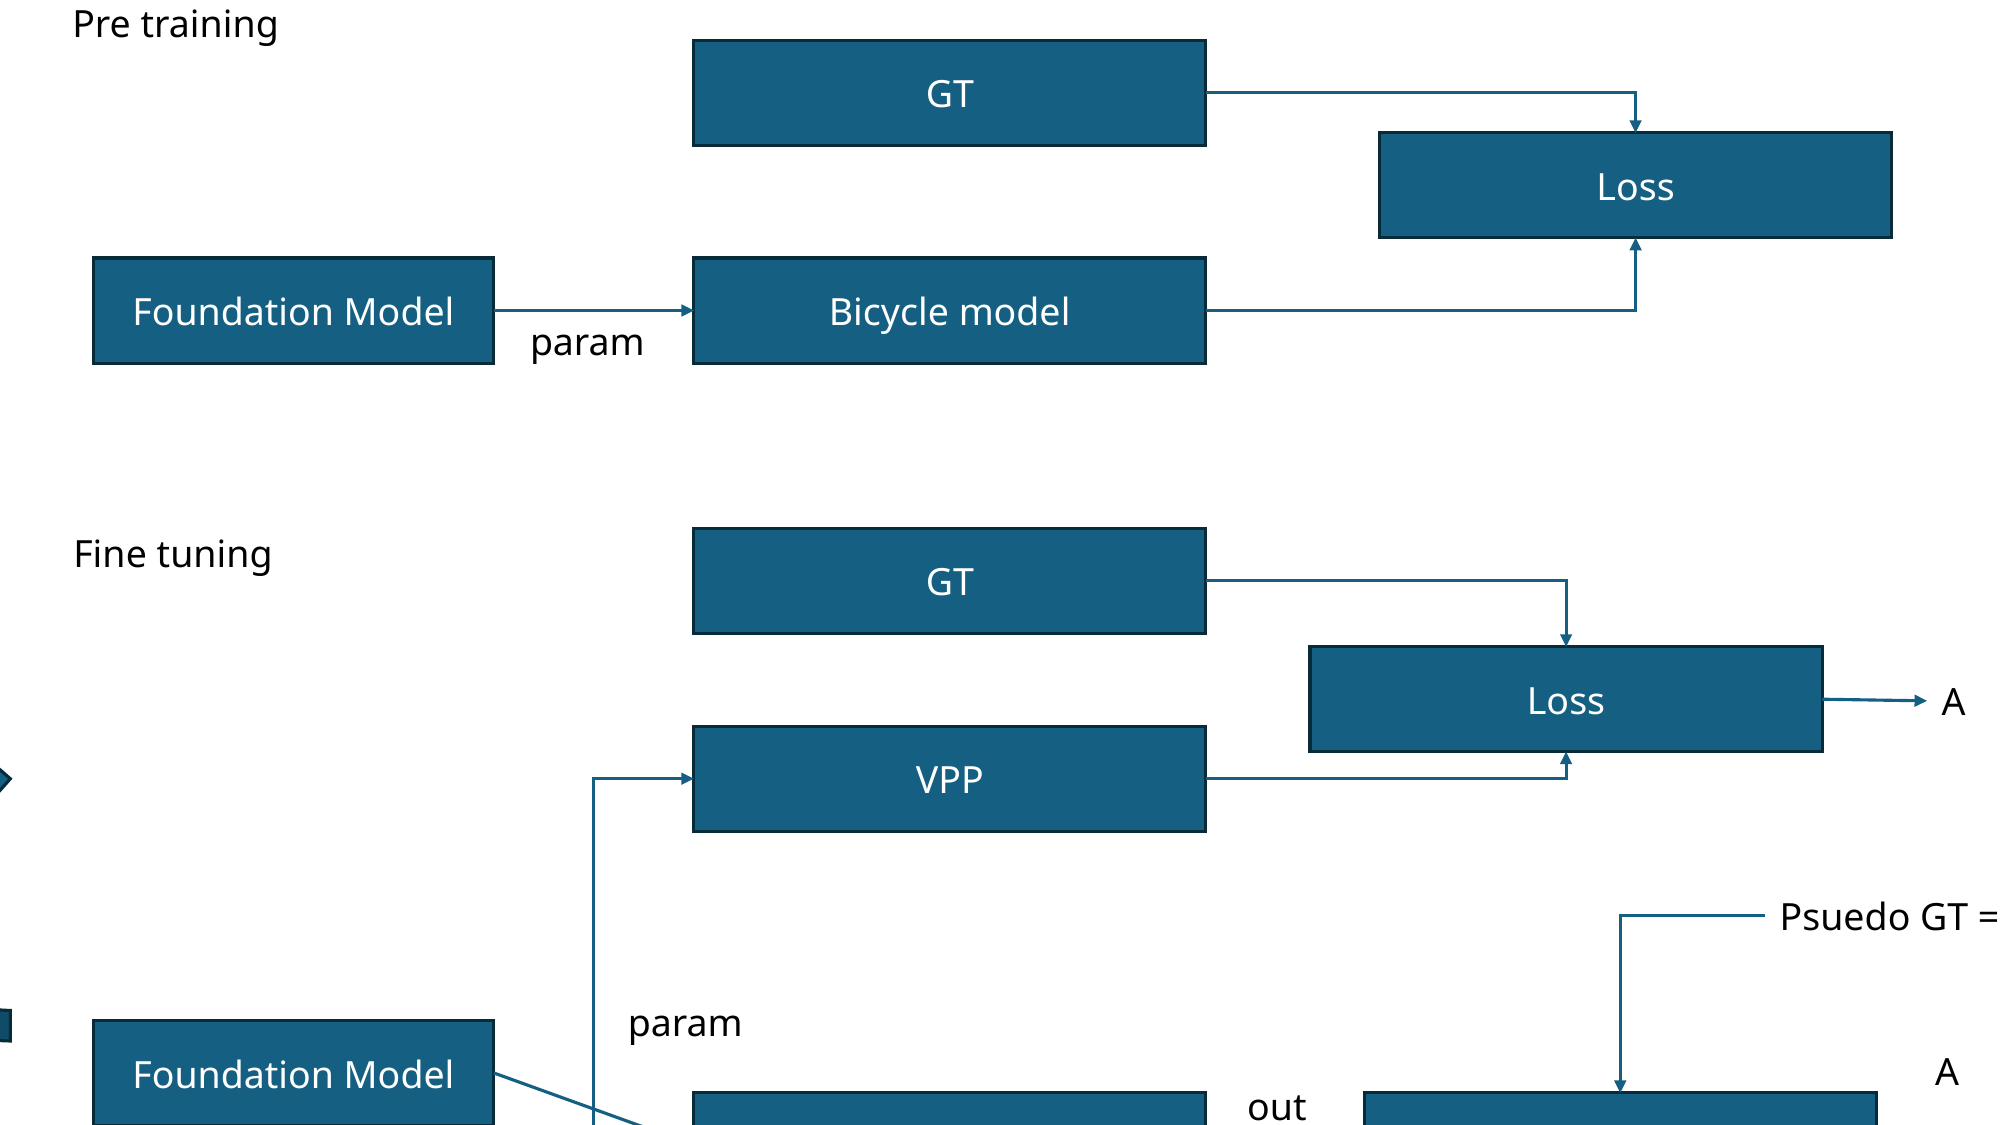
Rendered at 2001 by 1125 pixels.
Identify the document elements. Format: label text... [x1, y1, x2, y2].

text_box Pre training [57, 0, 294, 53]
text_box [0, 1008, 12, 1043]
text_box A [1920, 1040, 1975, 1101]
text_box Bicycle model [695, 1091, 1207, 1125]
text_box param [613, 1028, 758, 1052]
text_box GT [692, 527, 1207, 635]
text_box Foundation Model [92, 1019, 495, 1125]
text_box VPP [692, 725, 1207, 833]
text_box Loss [1308, 645, 1824, 753]
text_box param [515, 312, 660, 371]
text_box [0, 767, 13, 793]
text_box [1205, 237, 1637, 311]
text_box Foundation Model [92, 256, 495, 365]
text_box Fine tuning [58, 522, 288, 582]
text_box Loss [1378, 131, 1893, 239]
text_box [1205, 92, 1637, 134]
text_box GT [692, 39, 1207, 147]
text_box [444, 926, 843, 1028]
text_box Psuedo GT = out + A [1764, 886, 2000, 946]
text_box Loss [1363, 1091, 1878, 1125]
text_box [1205, 580, 1567, 648]
text_box Bicycle model [692, 256, 1207, 365]
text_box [1821, 698, 1927, 702]
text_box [1619, 915, 1756, 1094]
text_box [493, 1072, 695, 1125]
text_box out [1232, 1075, 1322, 1125]
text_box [1205, 751, 1567, 780]
text_box A [1926, 670, 1981, 731]
